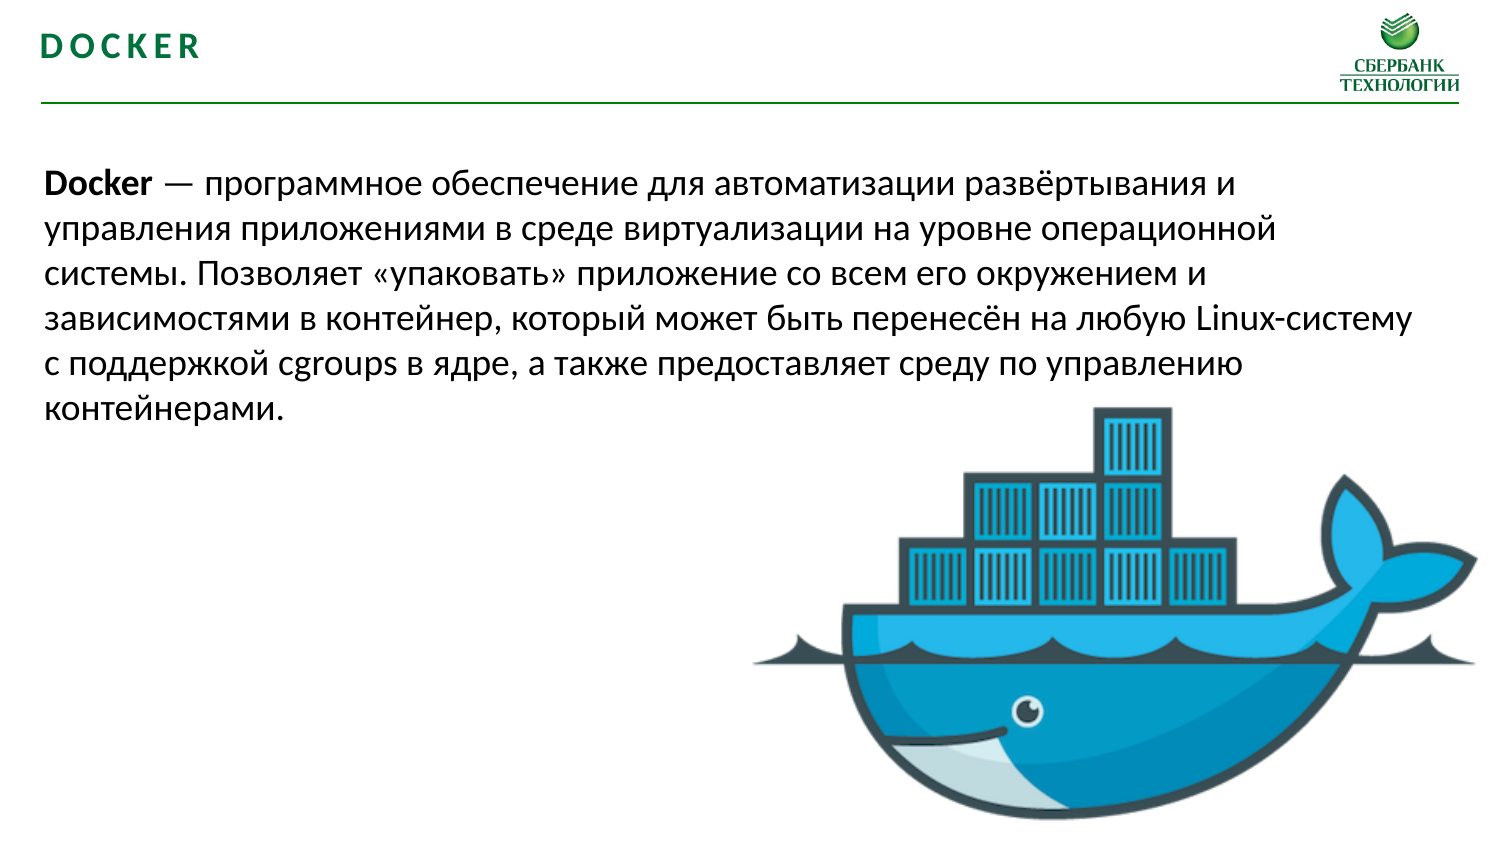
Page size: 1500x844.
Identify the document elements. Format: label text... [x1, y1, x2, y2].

picture [1340, 13, 1459, 91]
picture [718, 334, 1500, 844]
text_box Docker — программное обеспечение для автоматизации развёртывания и управления приложениями в среде виртуализации на уровне операционной системы. Позволяет «упаковать» приложение со всем его окружением и зависимостями в контейнер, который может быть перенесён на любую Linux-систему с поддержкой cgroups в ядре, а также предоставляет среду по управлению контейнерами. [29, 150, 1436, 435]
list DOCKER [39, 13, 1115, 67]
